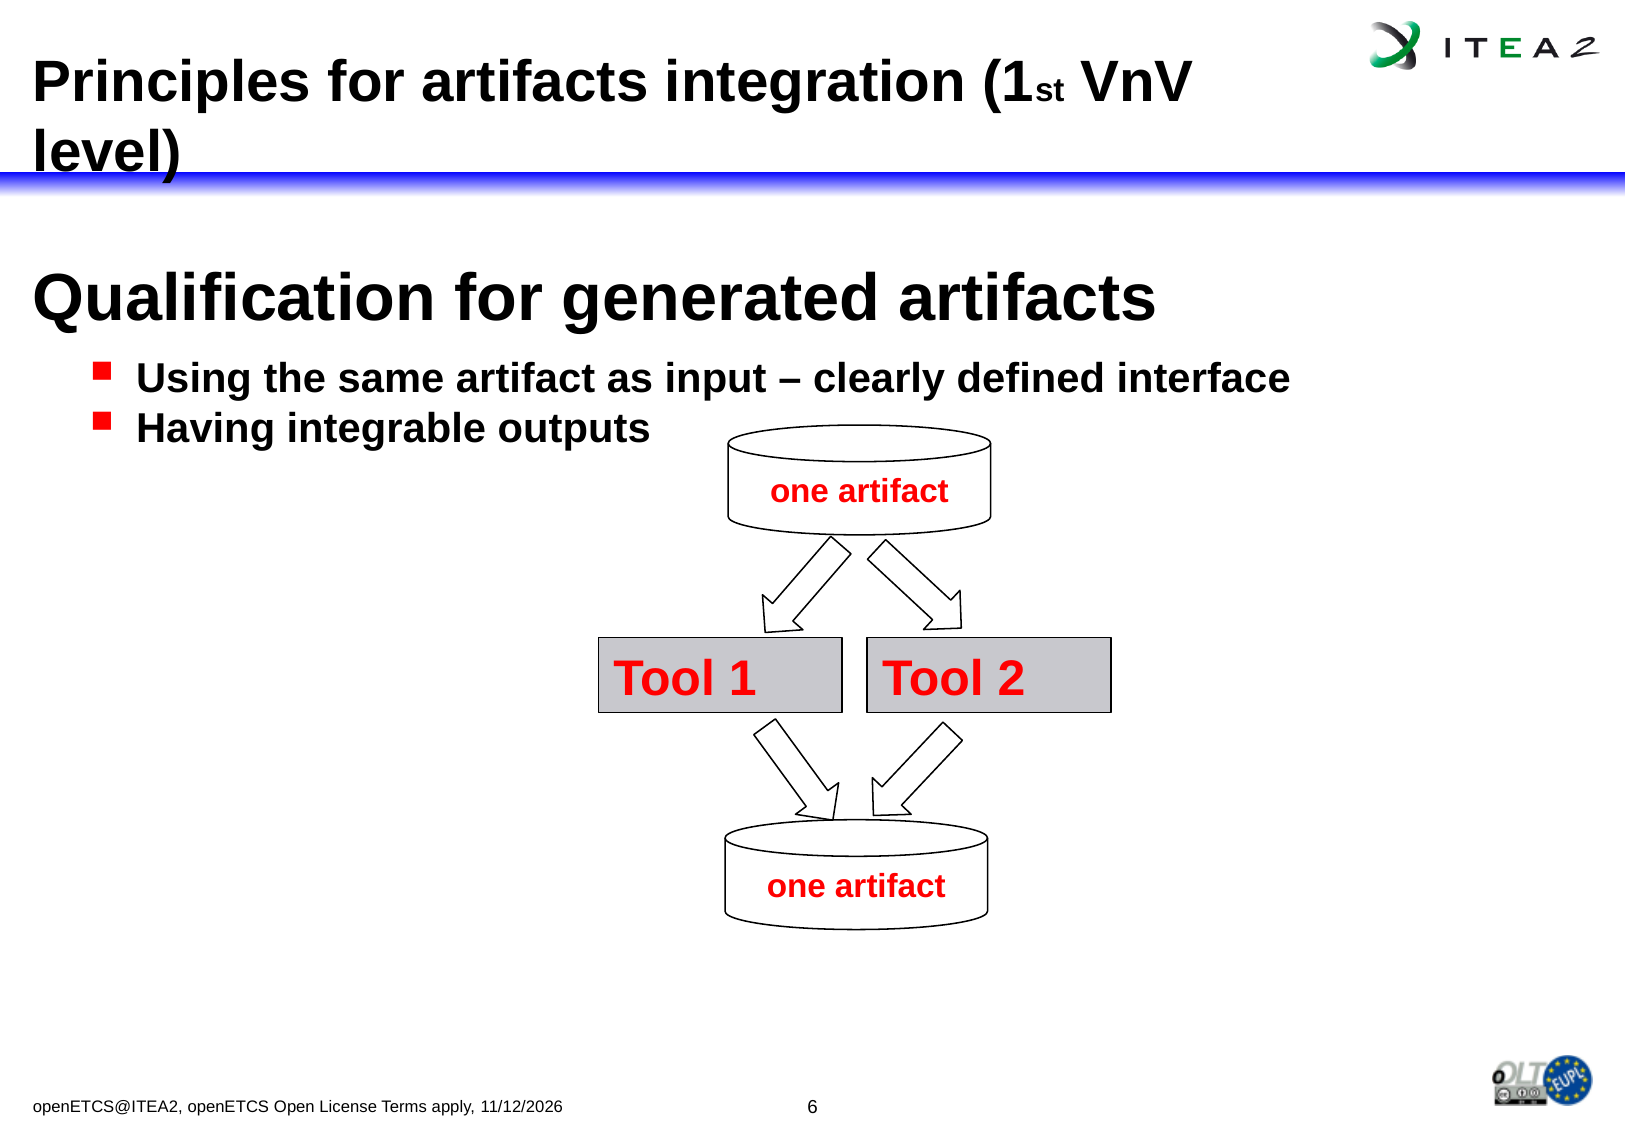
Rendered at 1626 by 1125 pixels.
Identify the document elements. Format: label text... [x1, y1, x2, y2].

slide_number 6 [656, 1097, 969, 1114]
text_box Tool 1 [598, 637, 843, 713]
text_box [872, 722, 963, 816]
picture [1492, 1055, 1593, 1106]
text_box one artifact [725, 819, 988, 930]
text_box [762, 536, 851, 633]
text_box [753, 718, 839, 820]
title Principles for artifacts integration (1st VnV level) [32, 43, 1341, 150]
list Qualification for generated artifacts Using the same artifact as input – clearly defined interface Having integrable outputs Advantage: Not more effort on artifacts [32, 253, 1593, 1052]
text_box one artifact [728, 425, 991, 535]
text_box Tool 2 [867, 637, 1111, 713]
text_box [867, 539, 962, 630]
footer openETCS@ITEA2, openETCS Open License Terms apply, 7/5/2013 [32, 1097, 642, 1114]
picture [1348, 21, 1625, 70]
